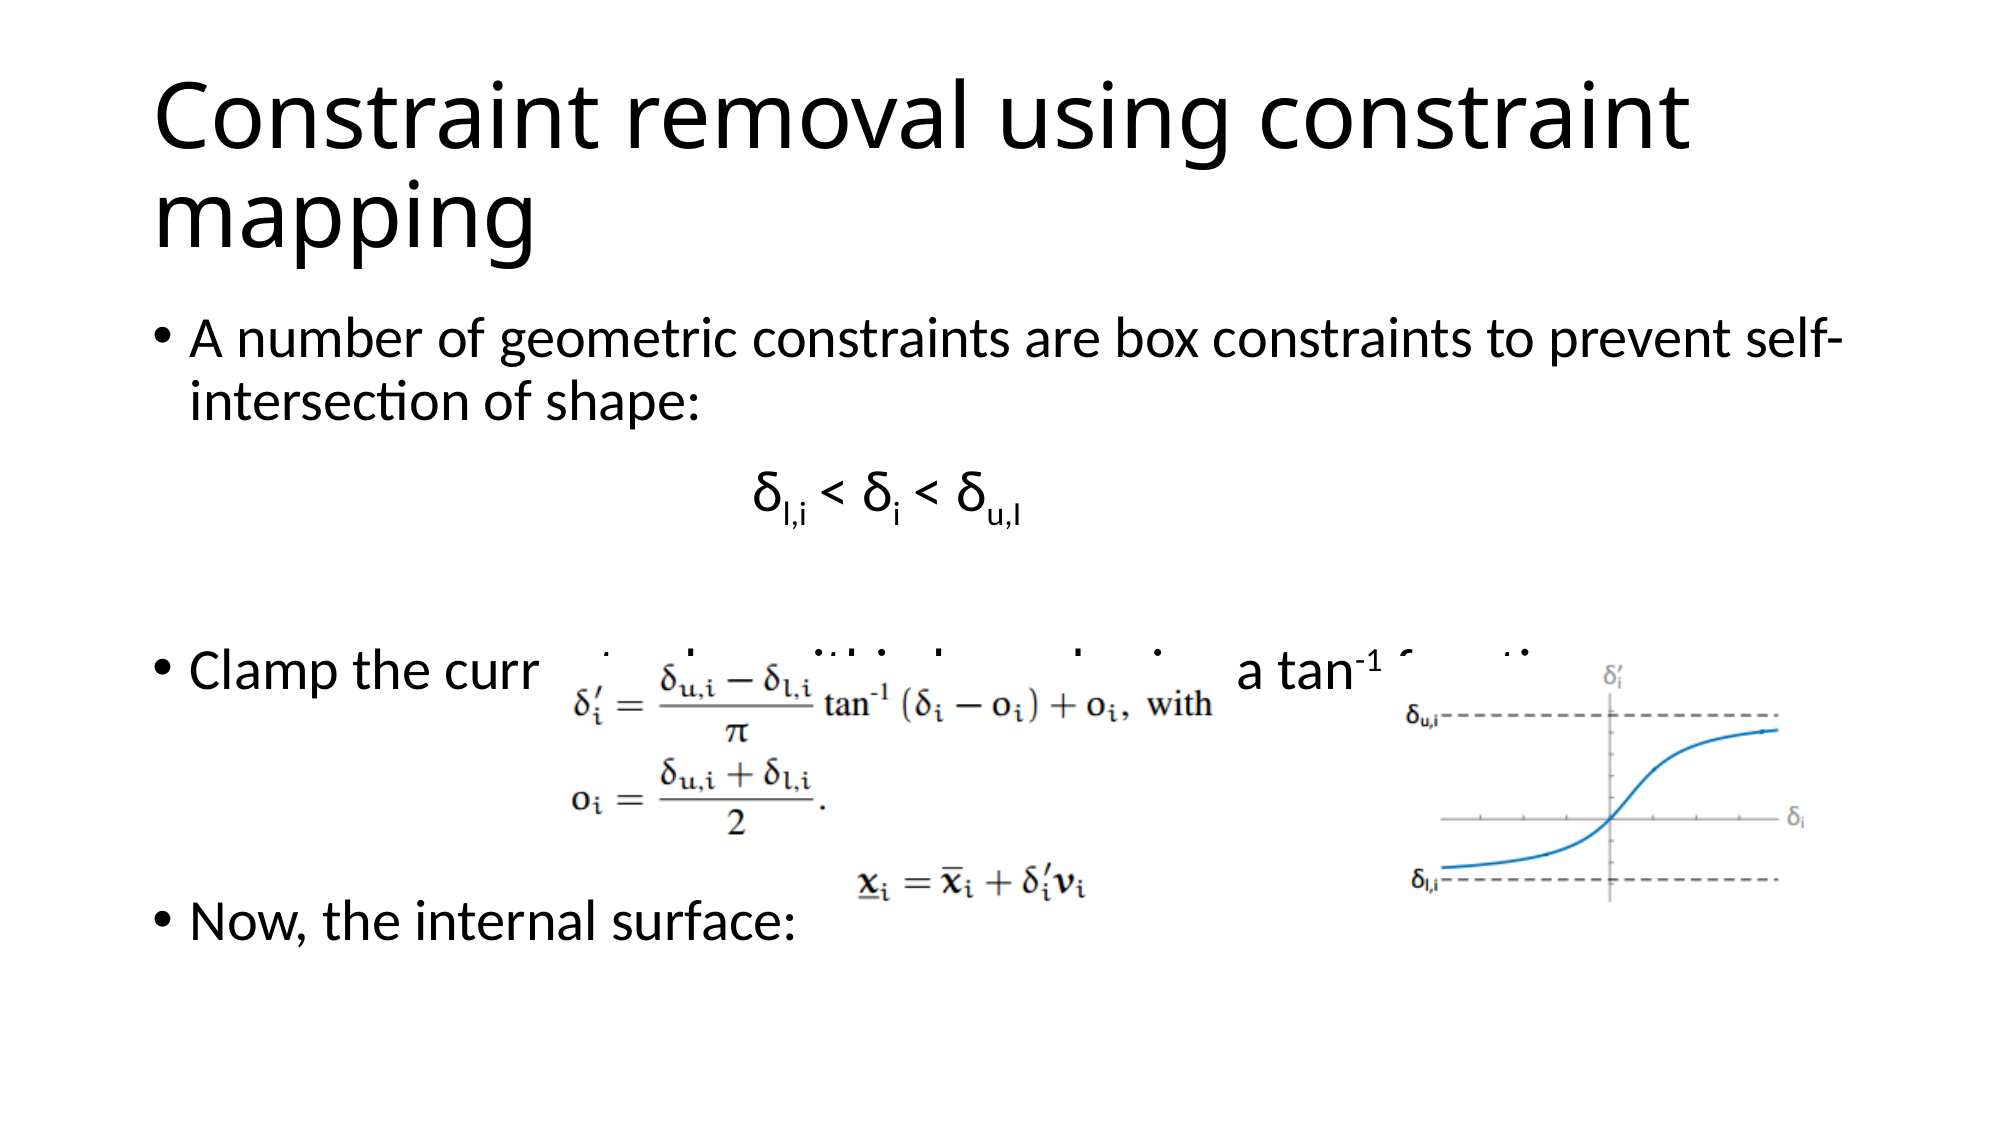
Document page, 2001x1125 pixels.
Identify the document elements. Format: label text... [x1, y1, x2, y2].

list A number of geometric constraints are box constraints to prevent self-intersection of shape: δl,i < δi < δu,I Clamp the current value within bound using a tan-1 function. Now, the internal surface: [137, 299, 1863, 1014]
picture [540, 656, 1232, 844]
picture [820, 853, 1090, 909]
title Constraint removal using constraint mapping [137, 59, 1863, 278]
picture [1386, 656, 1818, 935]
